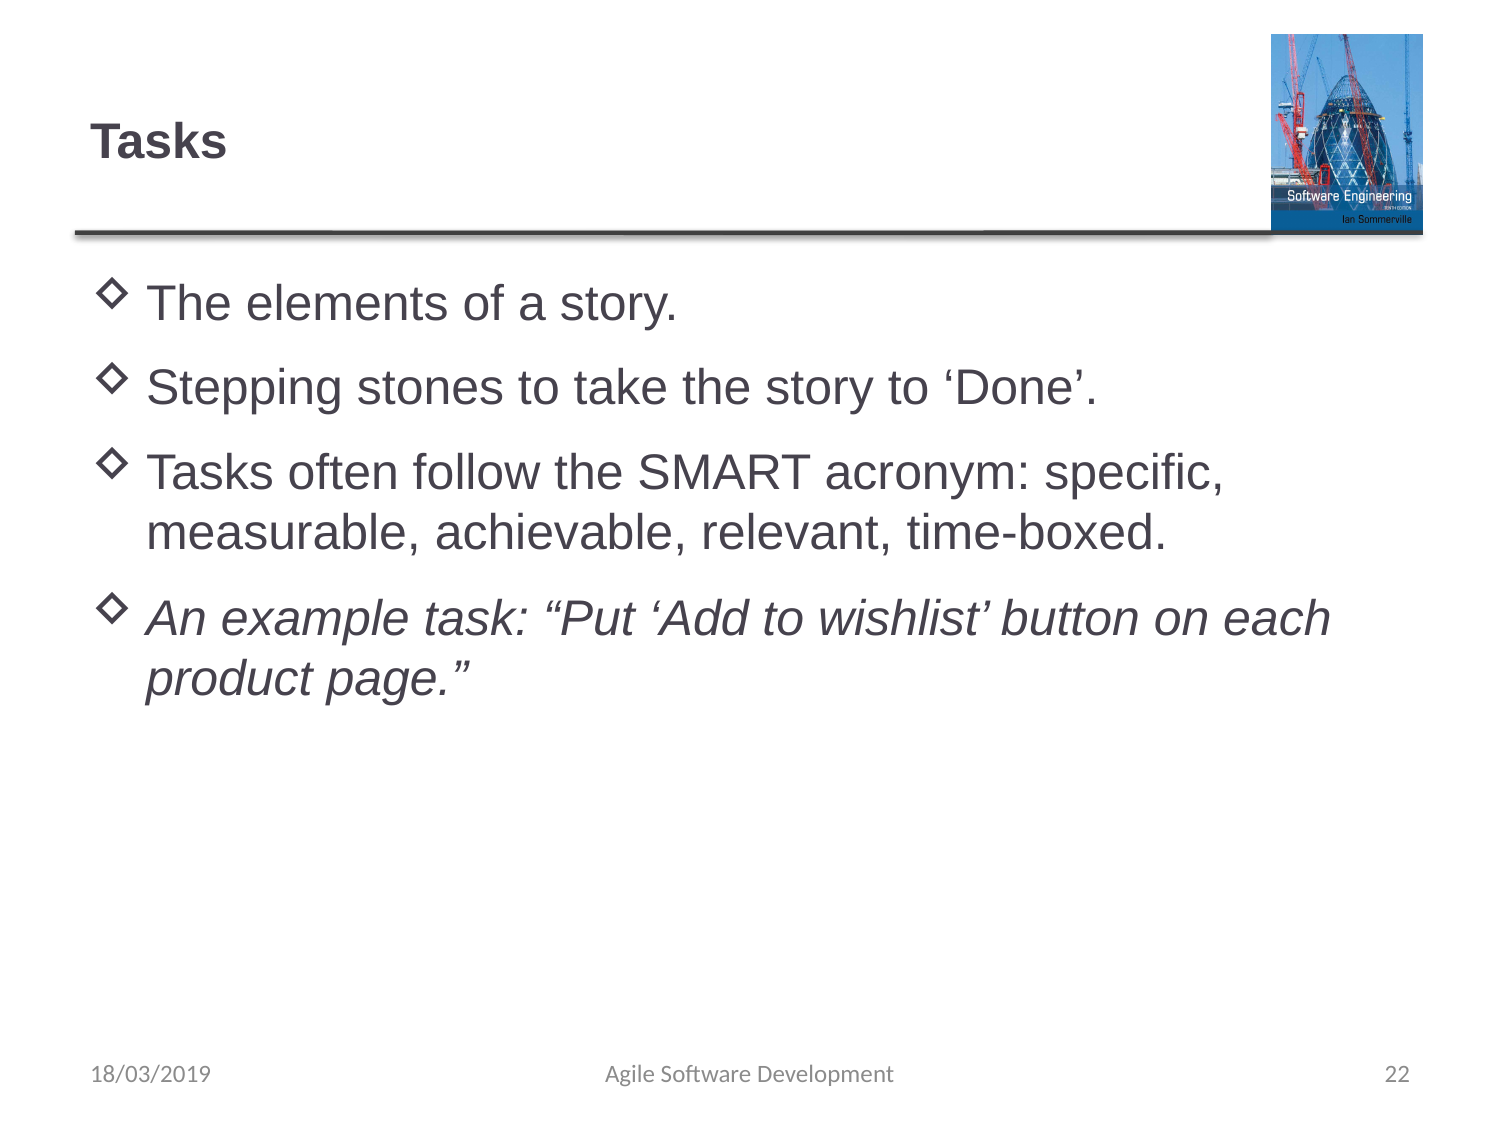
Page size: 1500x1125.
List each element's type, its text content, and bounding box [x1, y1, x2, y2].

slide_number 22 [1074, 1042, 1425, 1103]
title Tasks [74, 44, 1272, 233]
list The elements of a story. Stepping stones to take the story to ‘Done’. Tasks often follow the SMART acronym: specific, measurable, achievable, relevant, time-boxed. An example task: “Put ‘Add to wishlist’ button on each product page.” [75, 262, 1425, 1005]
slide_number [75, 1042, 425, 1103]
picture [1271, 34, 1423, 230]
footer Agile Software Development [512, 1042, 988, 1103]
